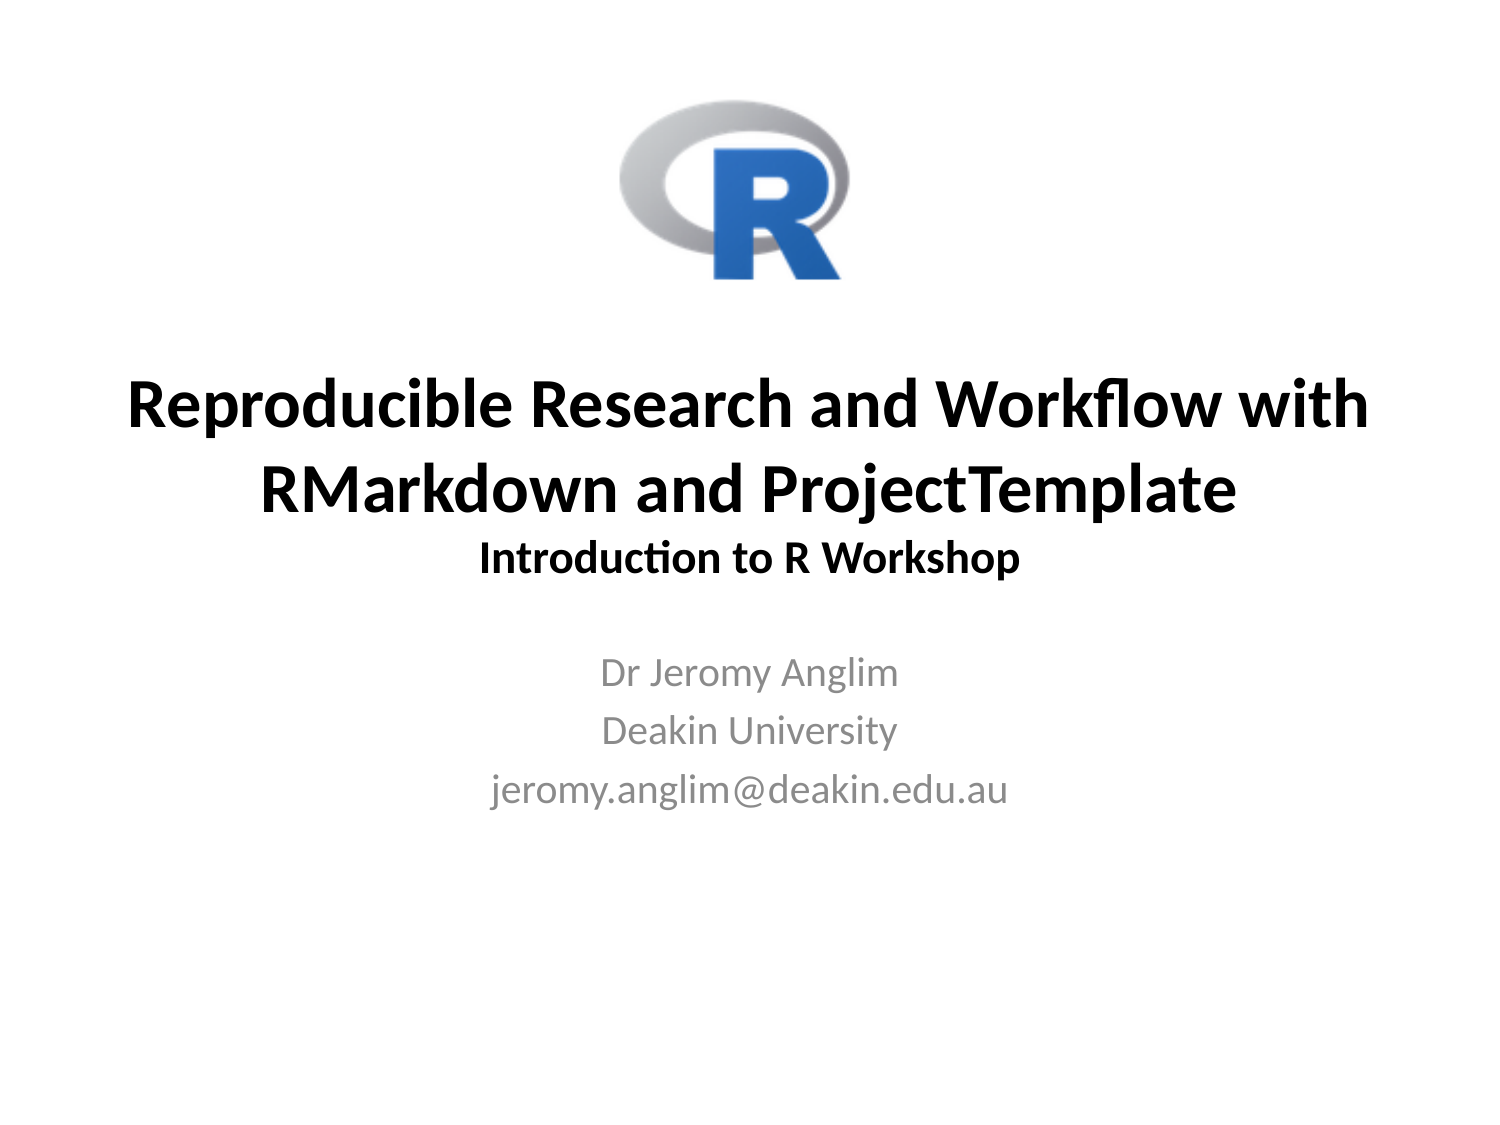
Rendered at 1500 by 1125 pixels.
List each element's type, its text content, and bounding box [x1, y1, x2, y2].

subtitle Dr Jeromy Anglim Deakin University jeromy.anglim@deakin.edu.au [225, 637, 1275, 925]
title Reproducible Research and Workflow with RMarkdown and ProjectTemplate Introduction to R Workshop [112, 349, 1388, 591]
picture [568, 65, 963, 304]
